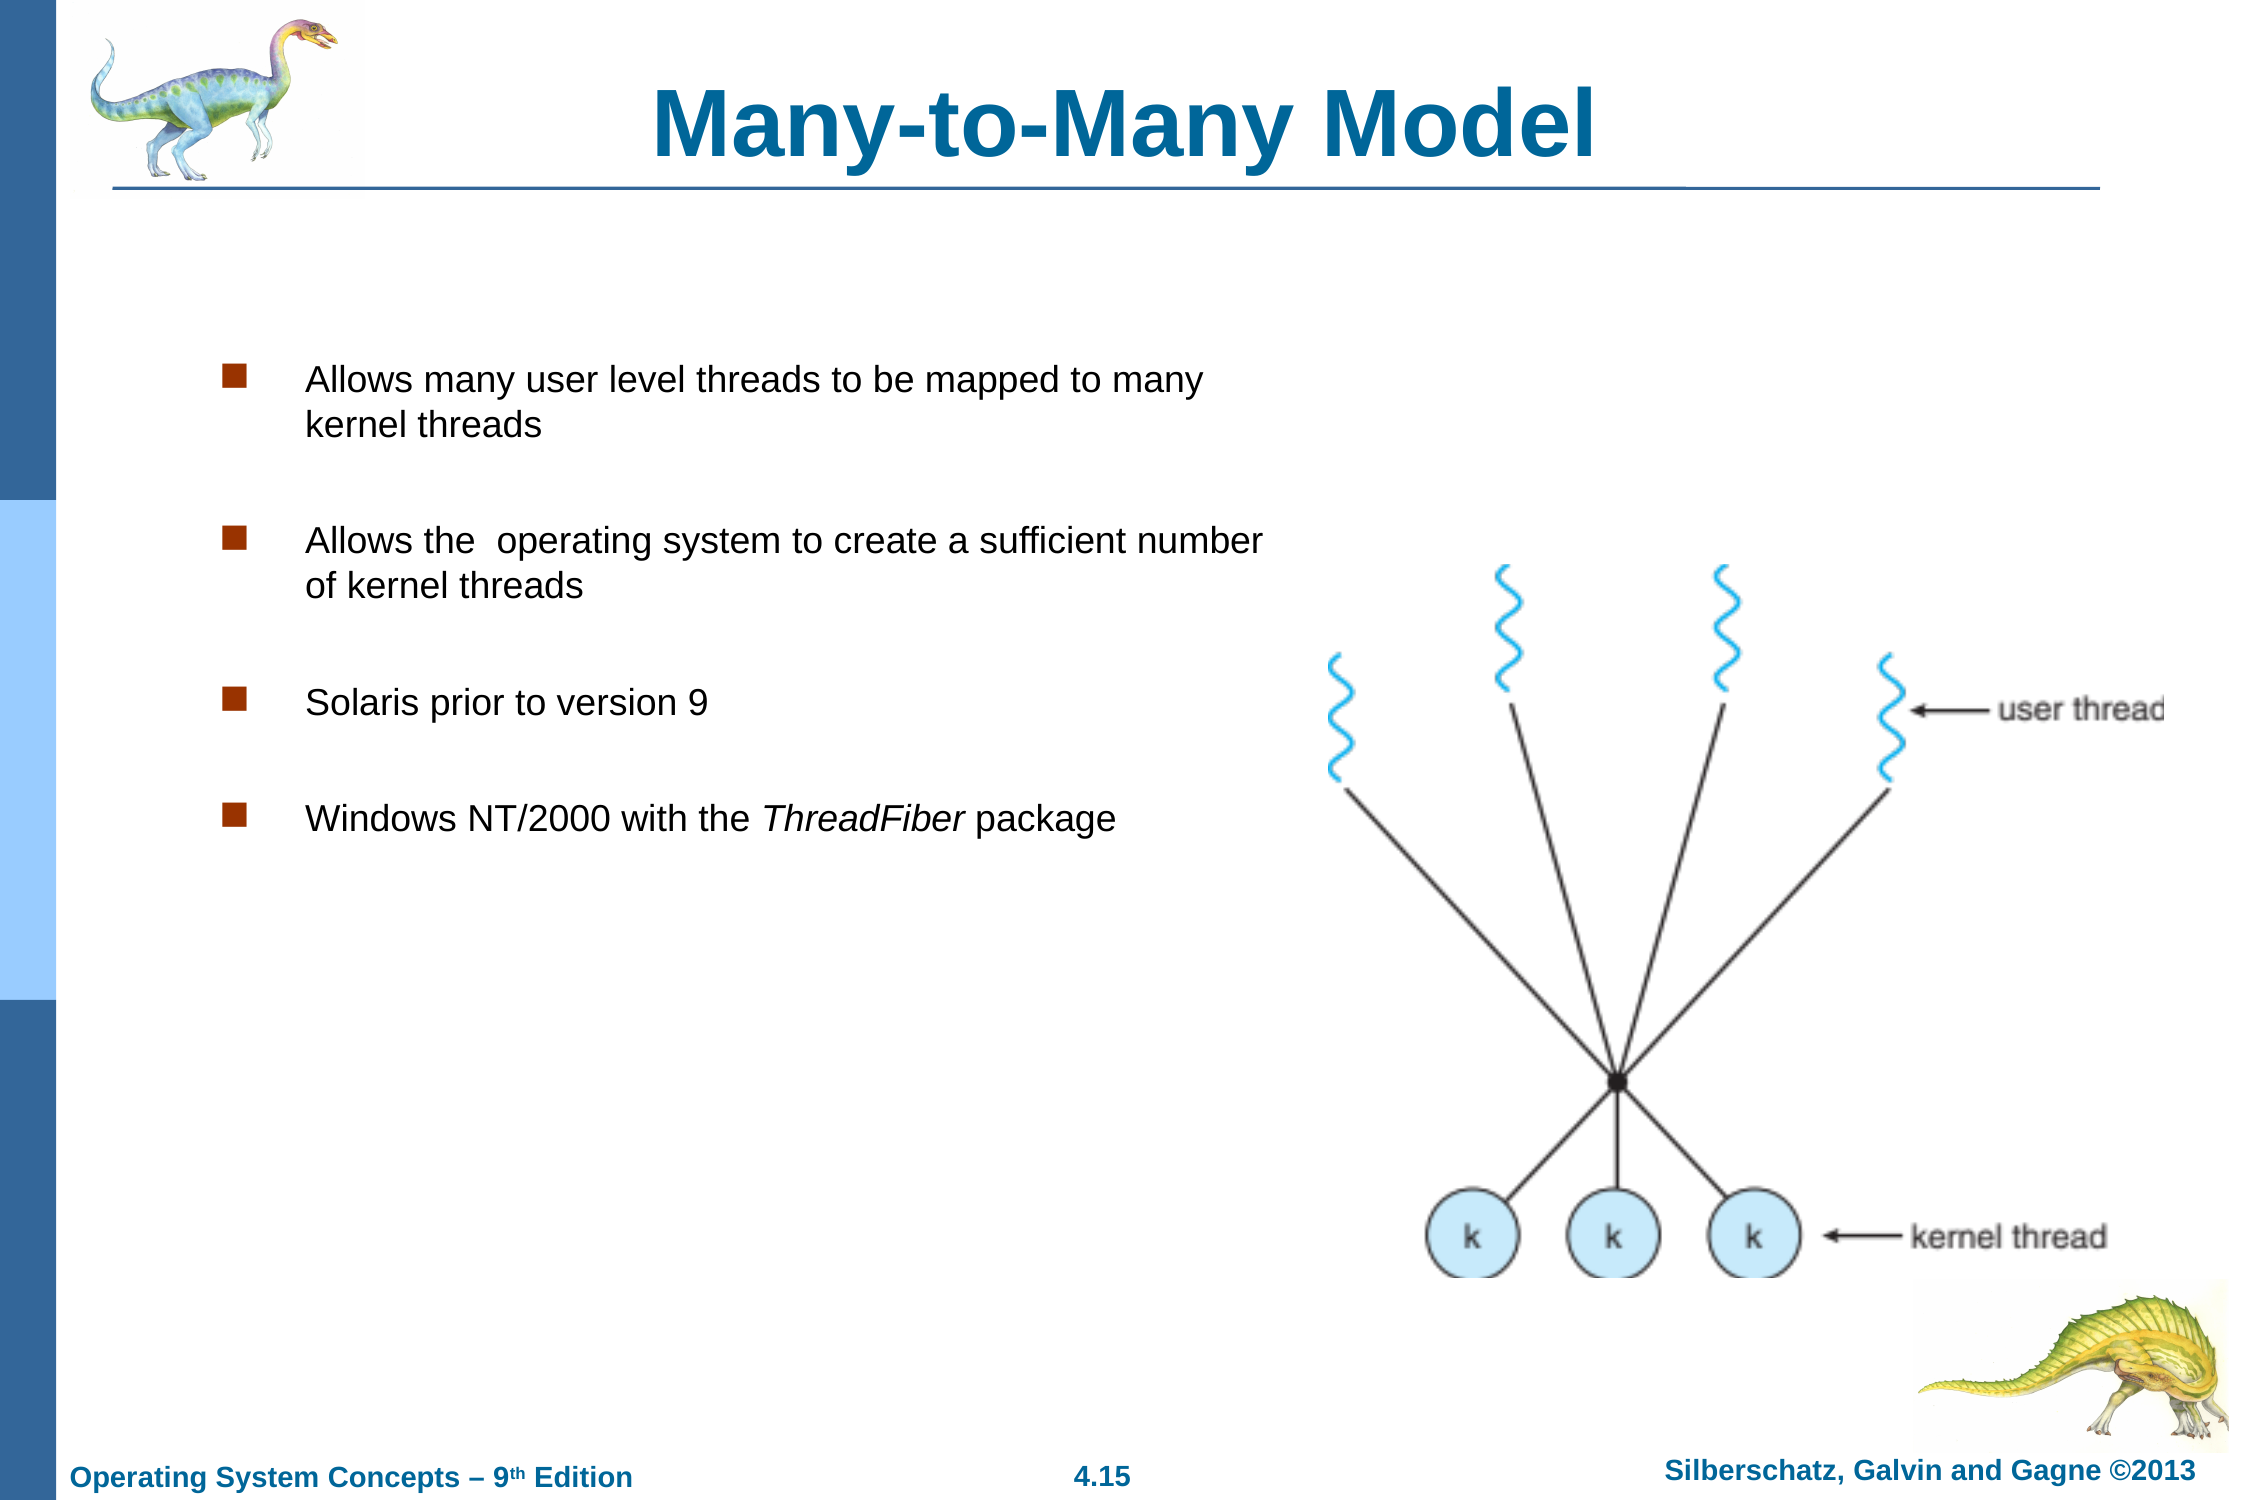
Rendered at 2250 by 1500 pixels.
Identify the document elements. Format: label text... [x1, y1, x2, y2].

list Allows many user level threads to be mapped to many kernel threads Allows the operating system to create a sufficient number of kernel threads Solaris prior to version 9 Windows NT/2000 with the ThreadFiber package [203, 344, 1299, 1317]
picture [1913, 1279, 2229, 1453]
title Many-to-Many Model [112, 60, 2138, 187]
picture [1327, 563, 2165, 1278]
picture [70, 0, 365, 199]
